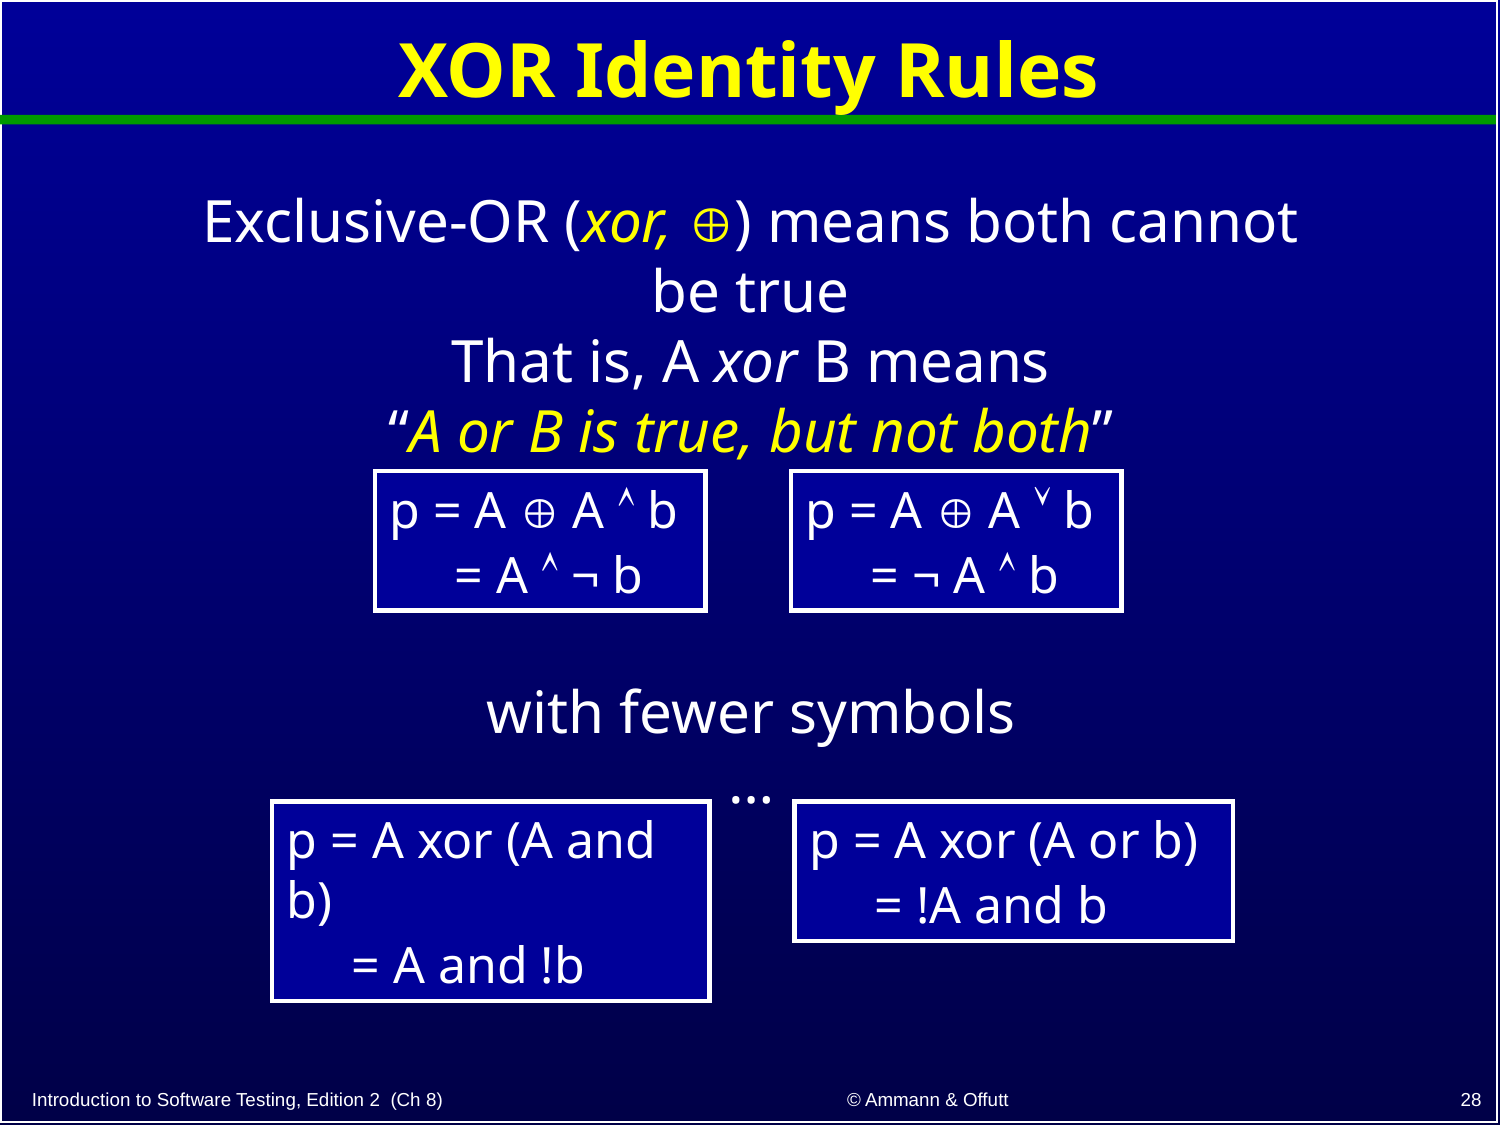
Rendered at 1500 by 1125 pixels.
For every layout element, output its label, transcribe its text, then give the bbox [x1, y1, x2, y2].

text_box with fewer symbols … [448, 667, 1054, 823]
title XOR Identity Rules [14, 7, 1483, 139]
text_box p = A  A  b = A  ¬ b [375, 470, 706, 611]
text_box p = A xor (A and b) = A and !b [272, 801, 710, 1001]
text_box Exclusive-OR (xor, ) means both cannot be true That is, A xor B means “A or B is true, but not both” [148, 176, 1353, 472]
slide_number 28 [1184, 1077, 1498, 1118]
text_box p = A xor (A or b) = !A and b [794, 801, 1234, 941]
text_box p = A  A  b = ¬ A  b [790, 470, 1122, 611]
footer © Ammann & Offutt [690, 1078, 1166, 1118]
slide_number Introduction to Software Testing, Edition 2 (Ch 8) [16, 1080, 657, 1118]
